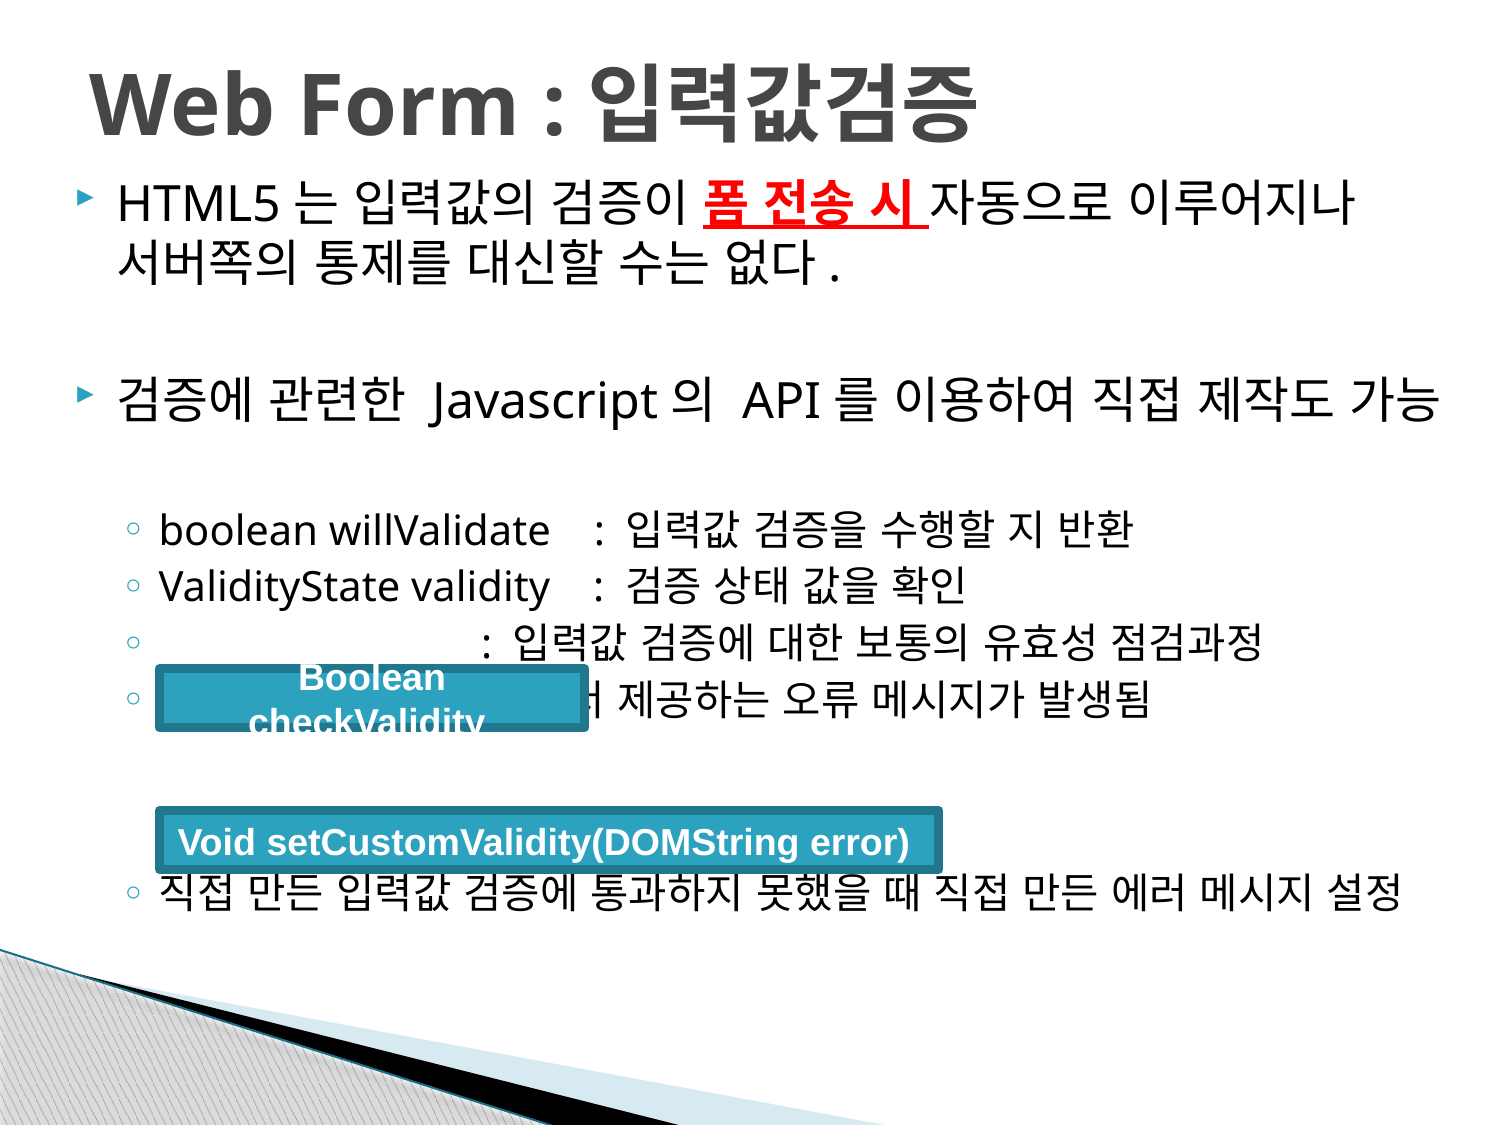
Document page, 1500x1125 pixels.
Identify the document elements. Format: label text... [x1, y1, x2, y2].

text_box Void setCustomValidity(DOMString error) [155, 806, 943, 874]
list HTML5는 입력값의 검증이 폼 전송 시 자동으로 이루어지나 서버쪽의 통제를 대신할 수는 없다. 검증에 관련한 Javascript의 API를 이용하여 직접 제작도 가능 boolean willValidate : 입력값 검증을 수행할 지 반환 ValidityState validity : 검증 상태 값을 확인 : 입력값 검증에 대한 보통의 유효성 점검과정 이 실행되어서 시스템에서 제공하는 오류 메시지가 발생됨 직접 만든 입력값 검증에 통과하지 못했을 때 직접 만든 에러 메시지 설정 [41, 164, 1471, 1125]
title Web Form :입력값검증 [75, 7, 1425, 195]
text_box Boolean checkValidity [155, 664, 589, 732]
